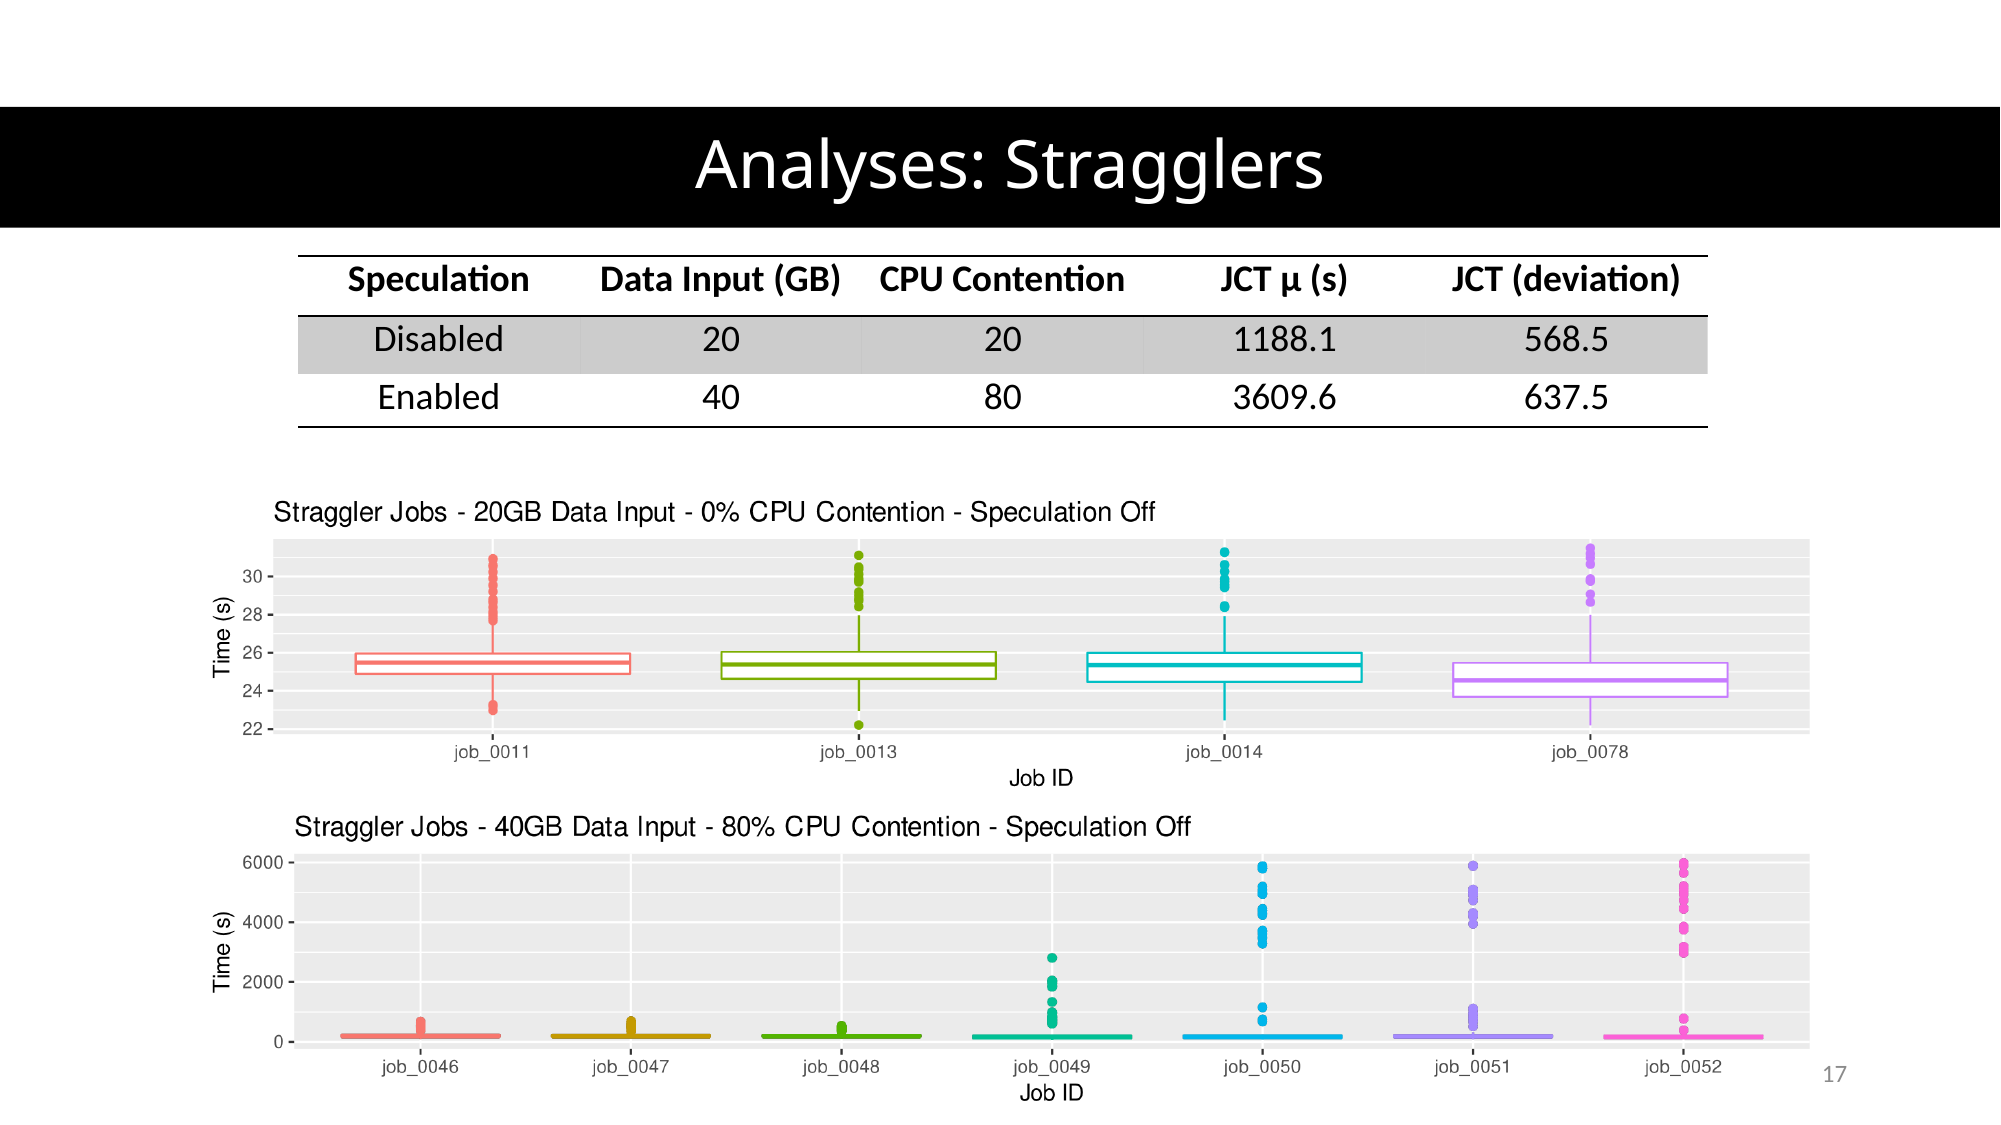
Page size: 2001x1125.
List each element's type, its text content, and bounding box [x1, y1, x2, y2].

table_cell 568.5 [1426, 317, 1708, 374]
text_box [0, 106, 2000, 229]
table_header JCT (deviation) [1426, 257, 1708, 315]
table_header JCT μ (s) [1144, 257, 1426, 315]
table_cell Disabled [298, 317, 580, 374]
table_cell 20 [862, 317, 1144, 374]
picture [201, 489, 1821, 1119]
table_cell 20 [580, 317, 862, 374]
table_cell 1188.1 [1144, 317, 1426, 374]
table_cell 80 [862, 374, 1144, 426]
table_cell 3609.6 [1144, 374, 1426, 426]
title Analyses: Stragglers [91, 105, 1931, 228]
table_header CPU Contention [862, 257, 1144, 315]
table_cell 40 [580, 374, 862, 426]
table_cell 637.5 [1426, 374, 1708, 426]
table_cell Enabled [298, 374, 580, 426]
slide_number 17 [1821, 1042, 1863, 1103]
table_header Data Input (GB) [580, 257, 862, 315]
table_header Speculation [298, 257, 580, 315]
